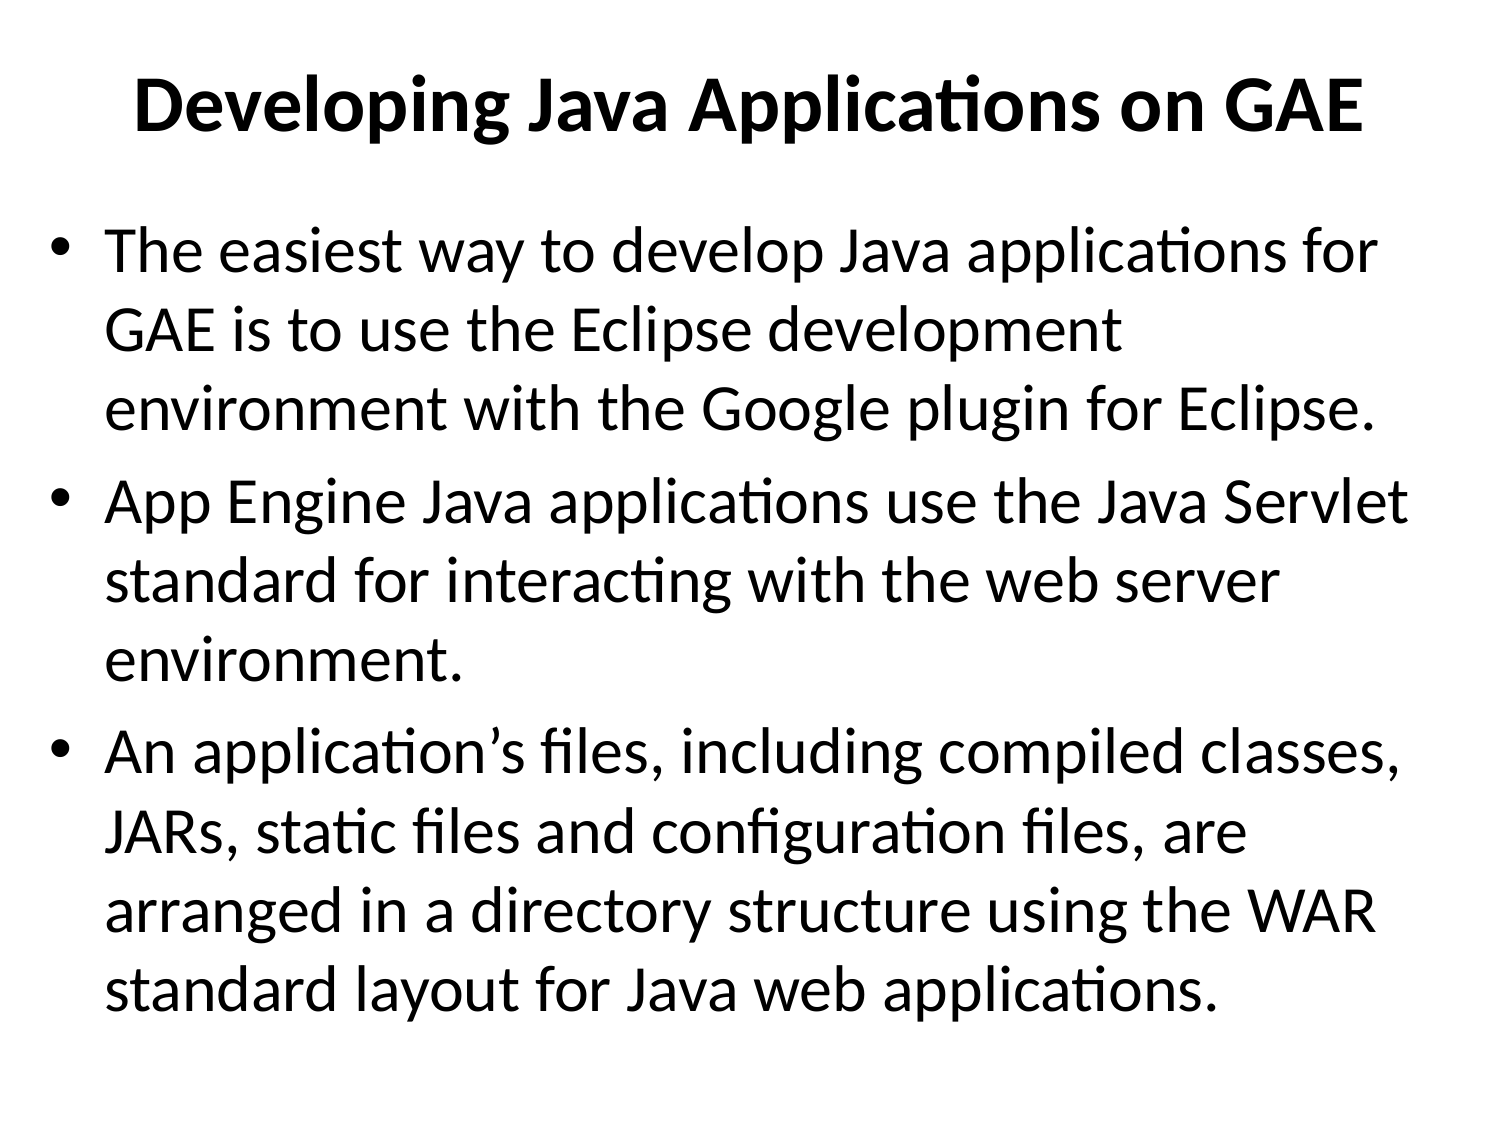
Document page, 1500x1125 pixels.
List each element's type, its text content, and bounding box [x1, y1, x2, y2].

list The easiest way to develop Java applications for GAE is to use the Eclipse development environment with the Google plugin for Eclipse. App Engine Java applications use the Java Servlet standard for interacting with the web server environment. An application’s files, including compiled classes, JARs, static files and configuration files, are arranged in a directory structure using the WAR standard layout for Java web applications. [33, 198, 1471, 1033]
title Developing Java Applications on GAE [75, 5, 1425, 193]
